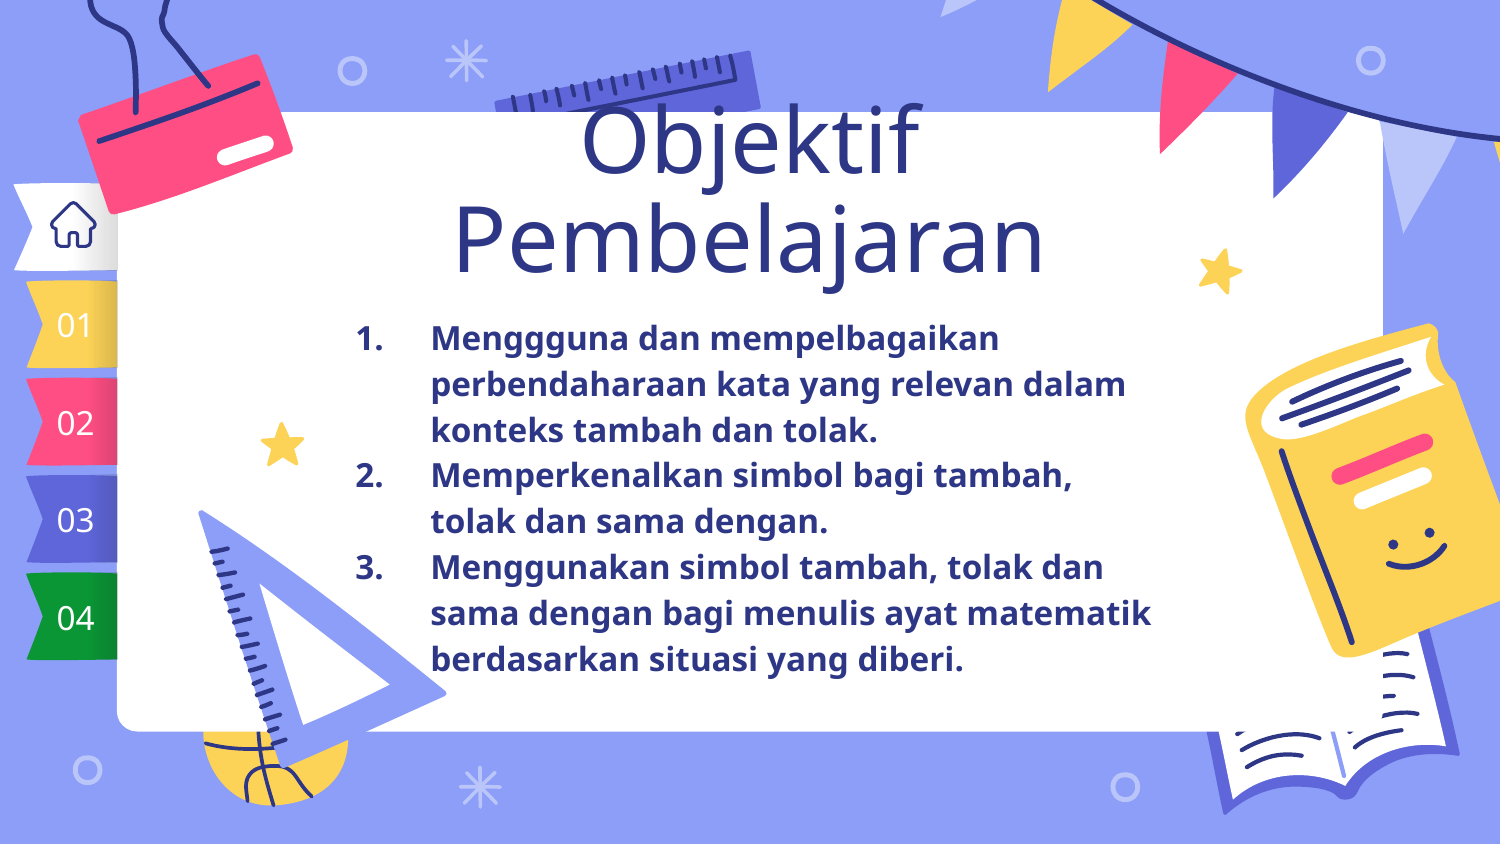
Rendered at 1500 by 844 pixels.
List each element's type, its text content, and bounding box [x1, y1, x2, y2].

text_box [260, 421, 305, 467]
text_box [169, 537, 453, 772]
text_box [25, 571, 118, 662]
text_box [1241, 326, 1500, 664]
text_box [873, 0, 1500, 216]
text_box [1199, 248, 1243, 295]
title Objektif Pembelajaran [307, 161, 1192, 308]
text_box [13, 182, 118, 273]
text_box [46, 0, 285, 239]
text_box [25, 474, 118, 565]
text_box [25, 377, 118, 467]
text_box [25, 279, 118, 370]
subtitle Menggguna dan mempelbagaikan perbendaharaan kata yang relevan dalam konteks tambah dan tolak. Memperkenalkan simbol bagi tambah, tolak dan sama dengan. Menggunakan simbol tambah, tolak dan sama dengan bagi menulis ayat matematik berdasarkan situasi yang diberi. [340, 296, 1179, 676]
